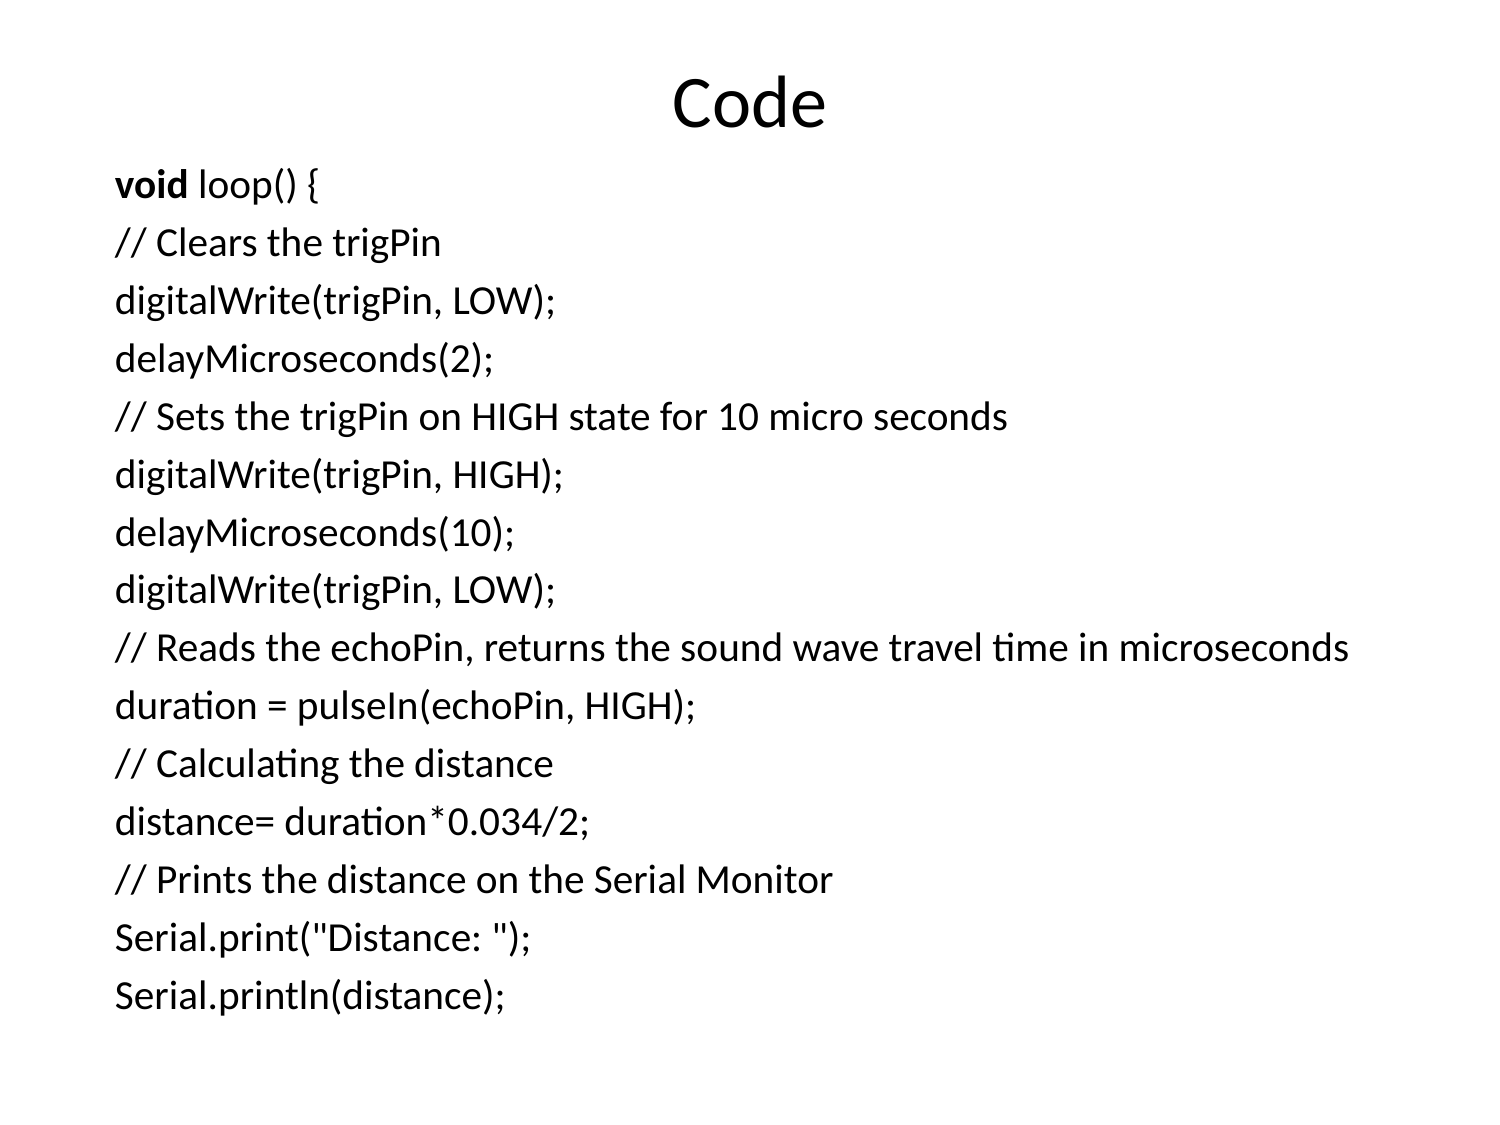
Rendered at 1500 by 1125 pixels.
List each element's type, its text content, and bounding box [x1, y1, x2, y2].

list void loop() { // Clears the trigPin digitalWrite(trigPin, LOW); delayMicroseconds(2); // Sets the trigPin on HIGH state for 10 micro seconds digitalWrite(trigPin, HIGH); delayMicroseconds(10); digitalWrite(trigPin, LOW); // Reads the echoPin, returns the sound wave travel time in microseconds duration = pulseIn(echoPin, HIGH); // Calculating the distance distance= duration*0.034/2; // Prints the distance on the Serial Monitor Serial.print("Distance: "); Serial.println(distance); [99, 149, 1500, 1030]
title Code [75, 45, 1425, 150]
